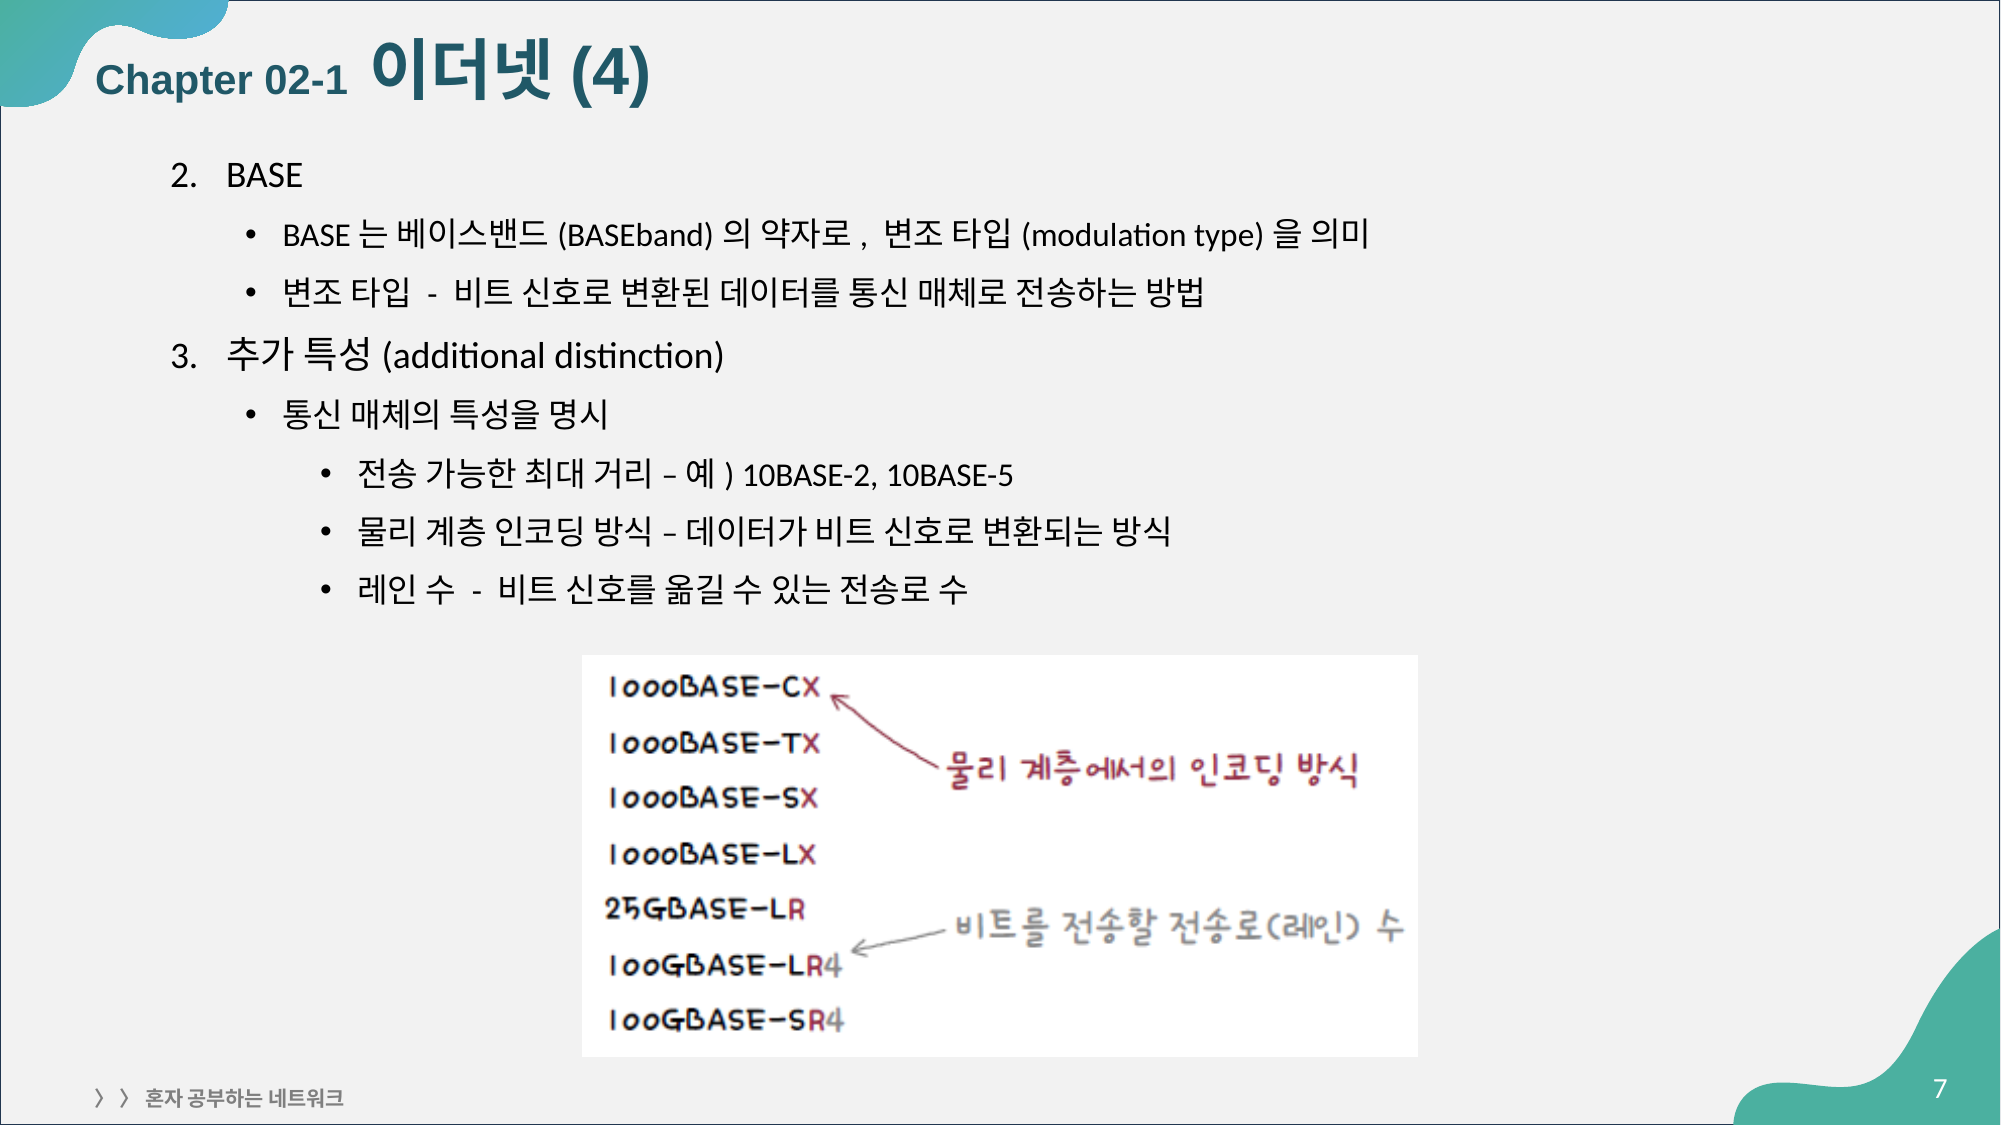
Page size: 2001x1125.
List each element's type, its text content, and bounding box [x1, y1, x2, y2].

slide_number ‹#› [1917, 1061, 1984, 1122]
list BASE BASE는 베이스밴드(BASEband)의 약자로, 변조 타입(modulation type)을 의미 변조 타입 - 비트 신호로 변환된 데이터를 통신 매체로 전송하는 방법 추가 특성(additional distinction) 통신 매체의 특성을 명시 전송 가능한 최대 거리 – 예) 10BASE-2, 10BASE-5 물리 계층 인코딩 방식 – 데이터가 비트 신호로 변환되는 방식 레인 수 - 비트 신호를 옮길 수 있는 전송로 수 [79, 133, 1931, 1035]
title Chapter 02-1 이더넷(4) [79, 17, 1931, 128]
picture [582, 655, 1418, 1057]
footer 〉 〉 혼자 공부하는 네트워크 [79, 1078, 755, 1114]
